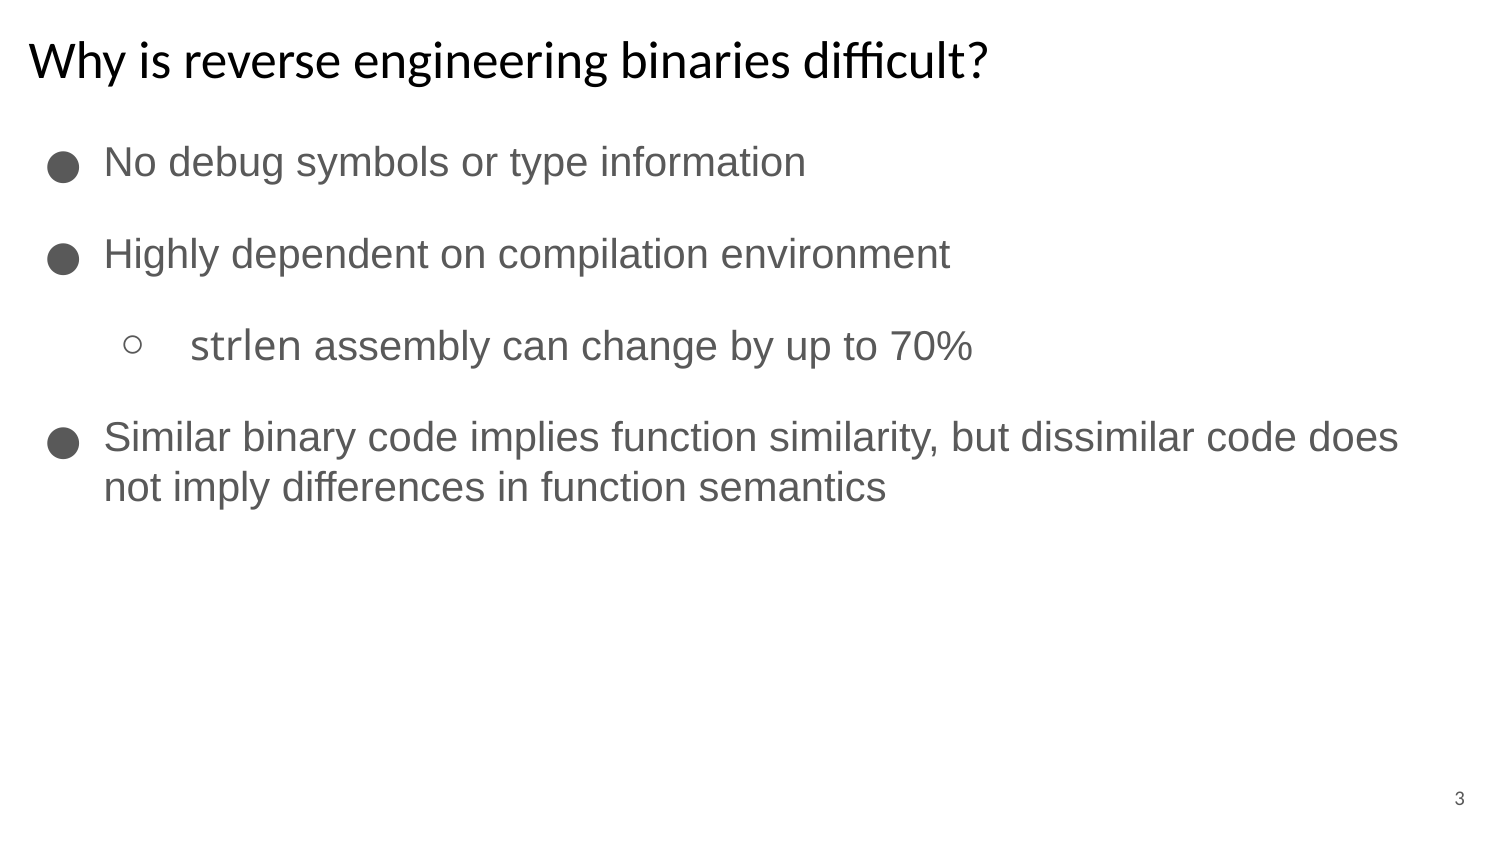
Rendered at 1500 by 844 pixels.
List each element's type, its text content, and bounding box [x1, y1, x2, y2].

list No debug symbols or type information Highly dependent on compilation environment strlen assembly can change by up to 70% Similar binary code implies function similarity, but dissimilar code does not imply differences in function semantics [13, 119, 1480, 784]
slide_number ‹#› [1389, 764, 1480, 830]
title Why is reverse engineering binaries difficult? [13, 10, 1449, 105]
